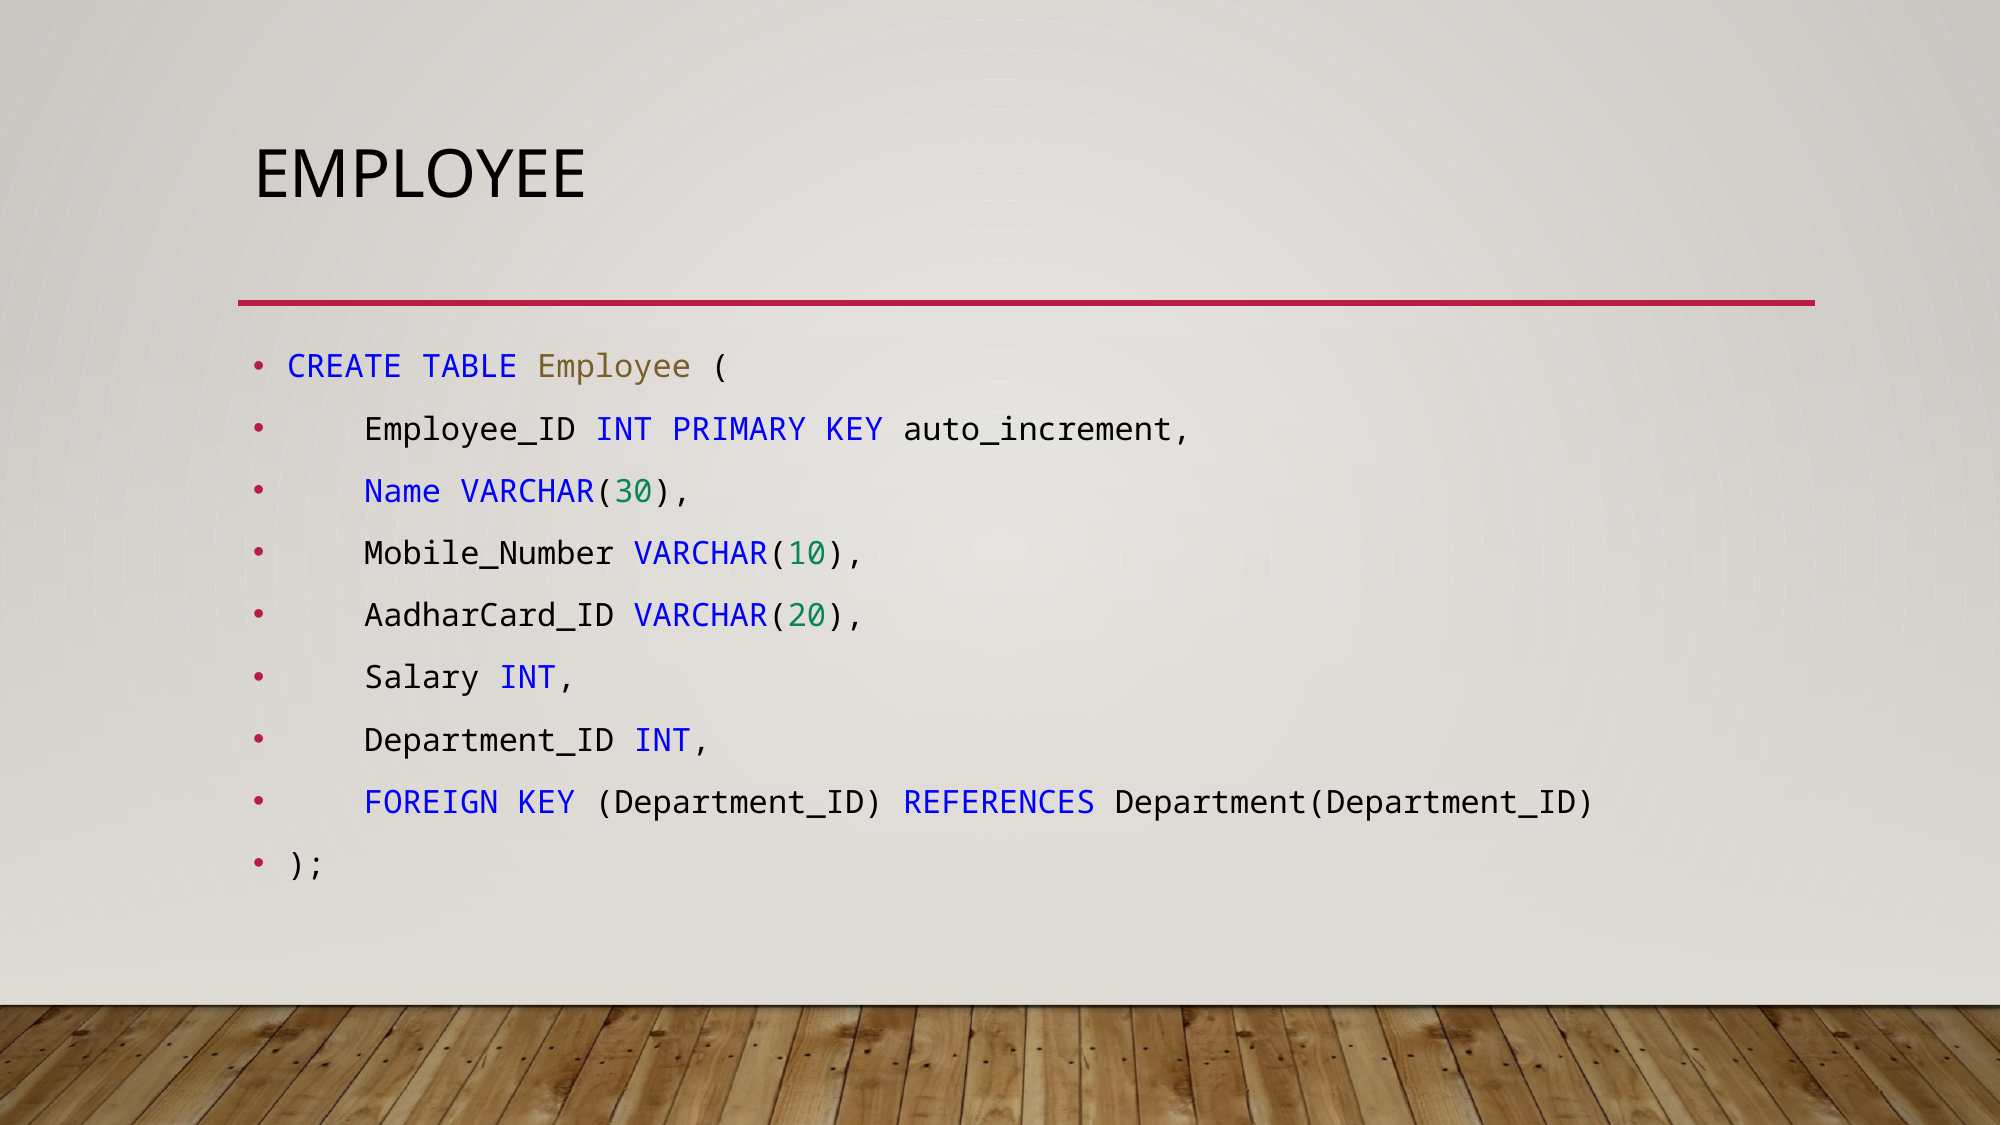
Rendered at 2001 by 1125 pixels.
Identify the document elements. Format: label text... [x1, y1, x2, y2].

list CREATE TABLE Employee ( Employee_ID INT PRIMARY KEY auto_increment, Name VARCHAR(30), Mobile_Number VARCHAR(10), AadharCard_ID VARCHAR(20), Salary INT, Department_ID INT, FOREIGN KEY (Department_ID) REFERENCES Department(Department_ID) ); [238, 330, 1814, 897]
picture [0, 1005, 2000, 1125]
title employee [238, 131, 1814, 305]
